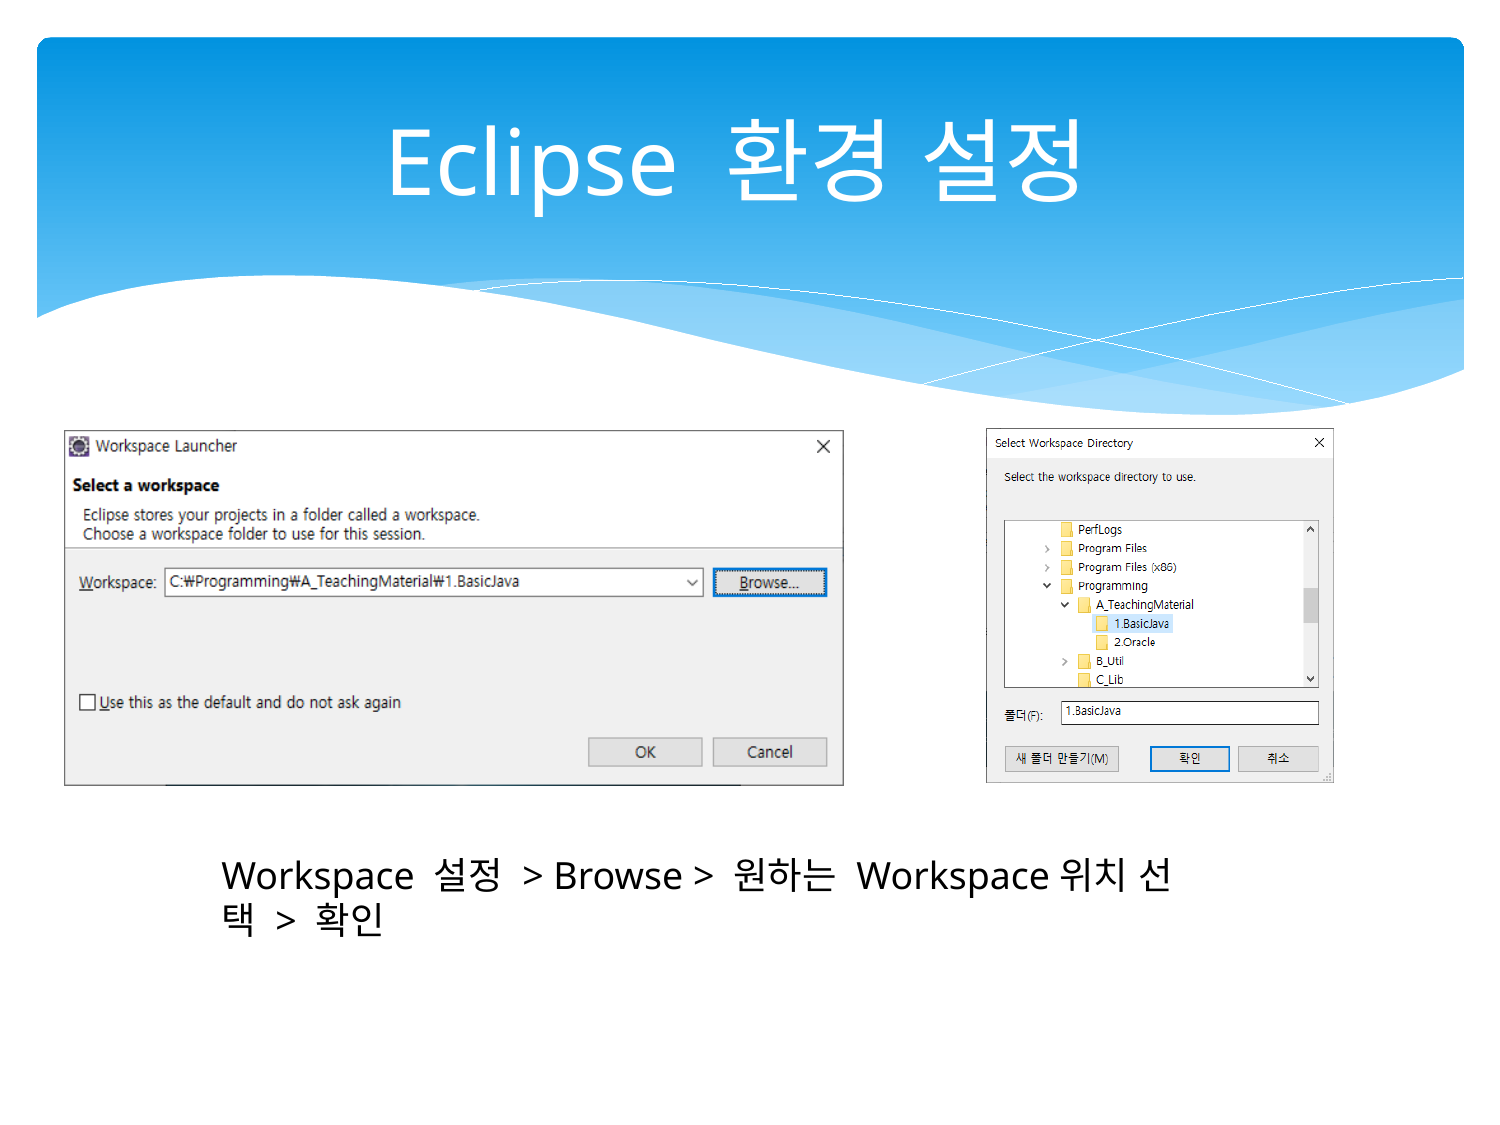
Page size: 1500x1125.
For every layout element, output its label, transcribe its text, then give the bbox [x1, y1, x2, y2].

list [985, 427, 1335, 783]
picture [64, 430, 844, 786]
text_box Workspace 설정 > Browse > 원하는 Workspace위치 선택 > 확인 [206, 844, 1258, 950]
title Eclipse 환경 설정 [75, 55, 1425, 261]
